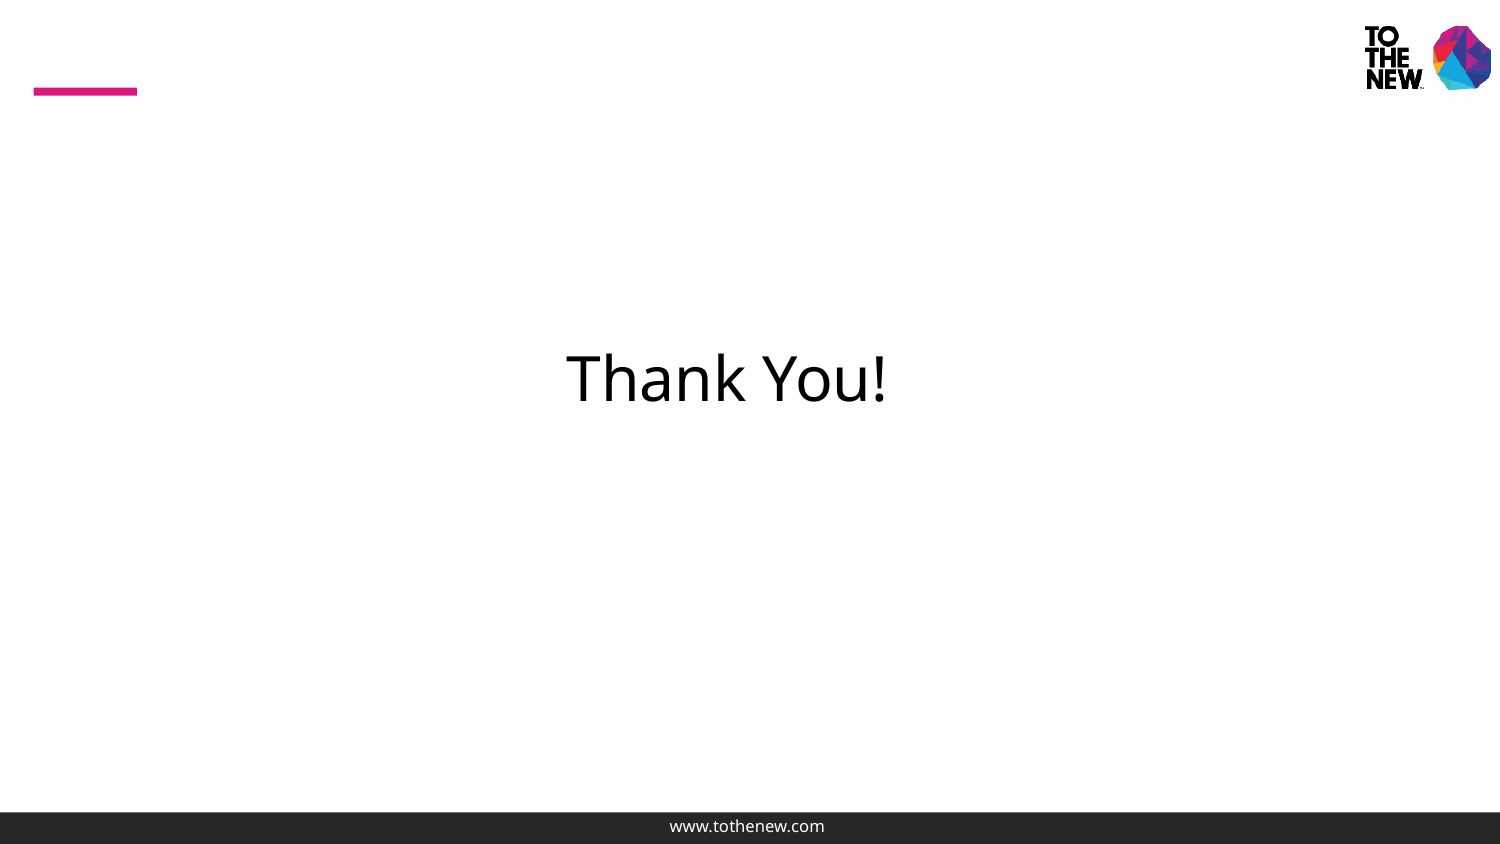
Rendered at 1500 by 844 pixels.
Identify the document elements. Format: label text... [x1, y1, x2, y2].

picture [1350, 0, 1500, 116]
text_box Thank You! [394, 333, 1061, 421]
